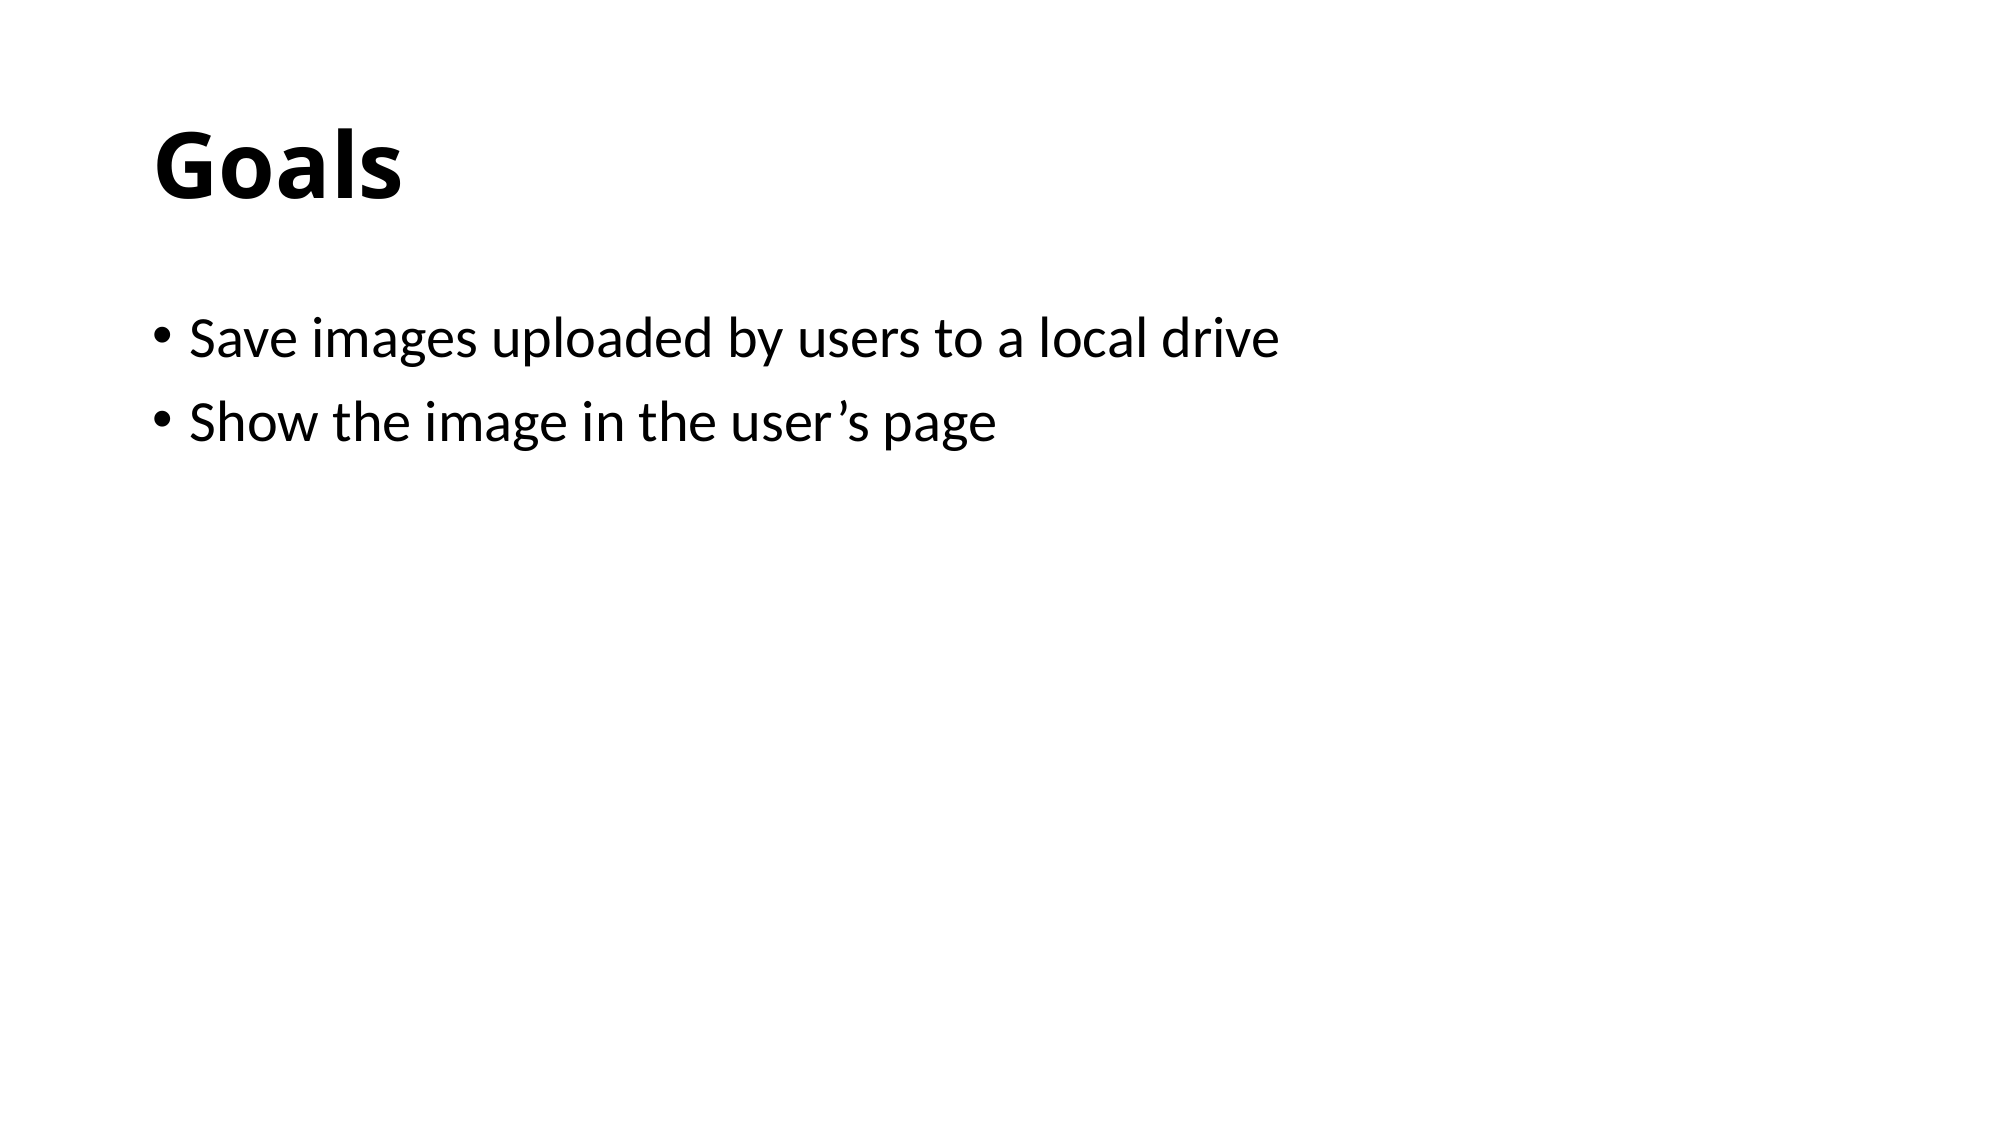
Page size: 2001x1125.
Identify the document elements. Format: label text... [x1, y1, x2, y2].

title Goals [137, 59, 1863, 278]
list Save images uploaded by users to a local drive Show the image in the user’s page [137, 299, 1863, 1014]
